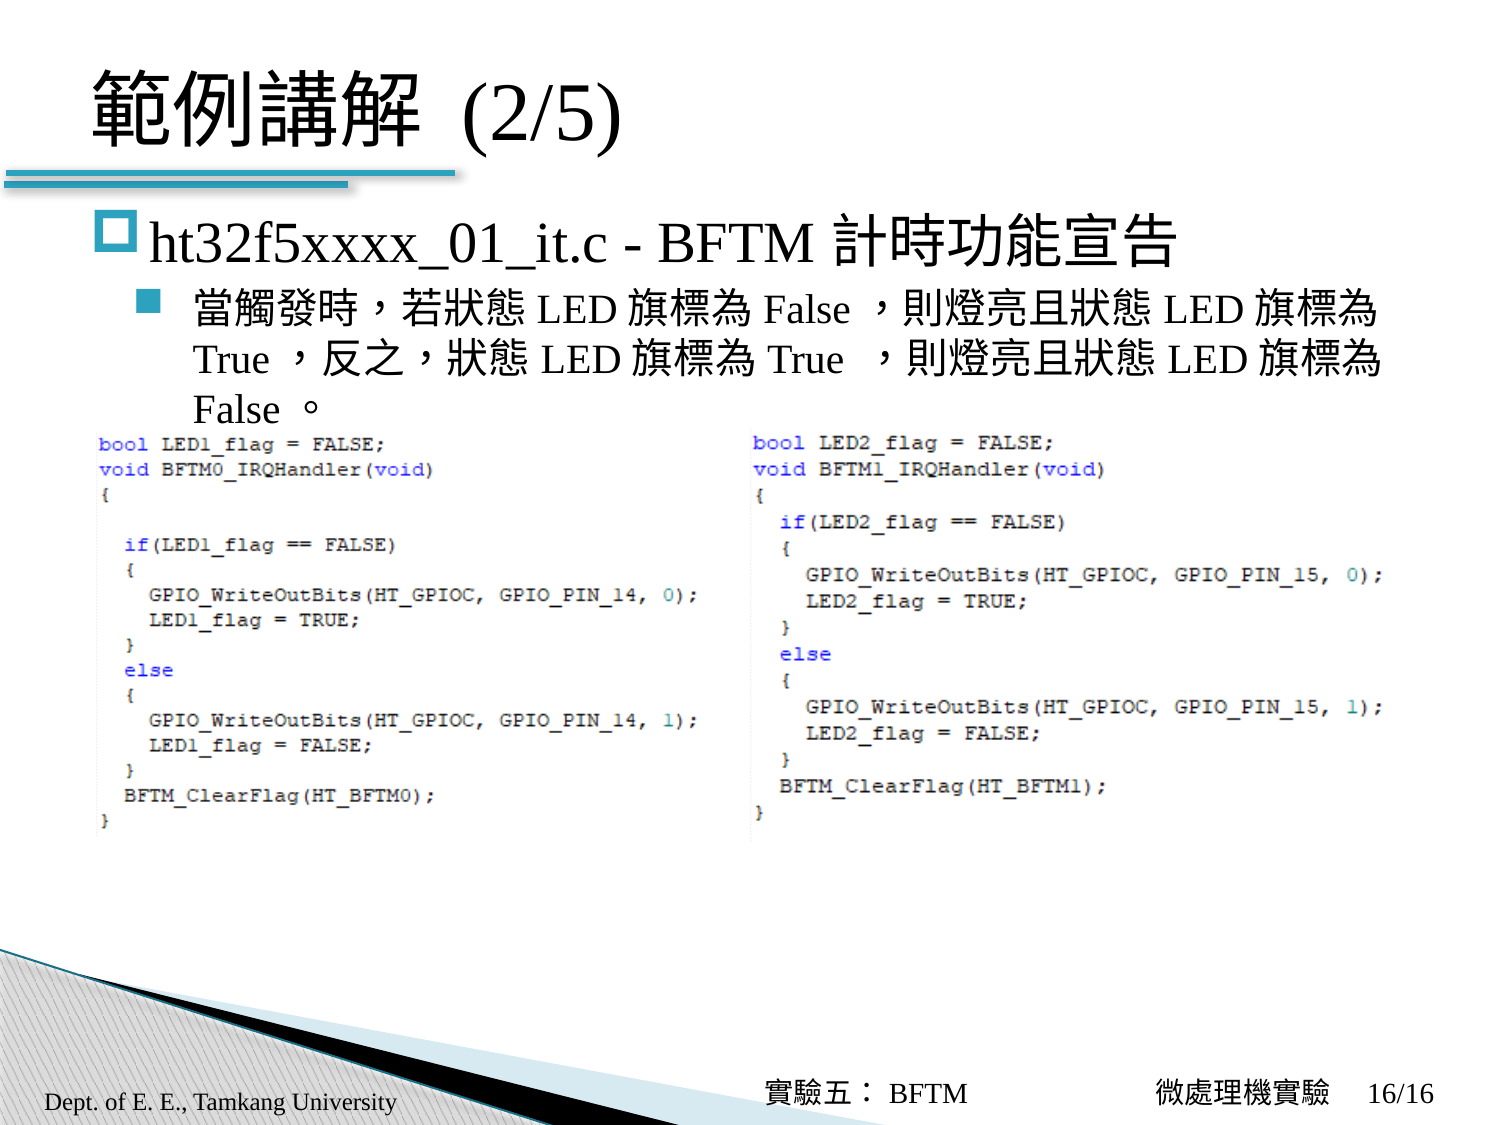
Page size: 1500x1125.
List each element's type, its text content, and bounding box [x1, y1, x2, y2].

list ht32f5xxxx_01_it.c - BFTM計時功能宣告 當觸發時，若狀態LED旗標為False，則燈亮且狀態LED旗標為True，反之，狀態LED旗標為True ，則燈亮且狀態LED旗標為False。 [75, 196, 1425, 986]
picture [96, 428, 1426, 844]
title 範例講解 (2/5) [75, 30, 1425, 183]
